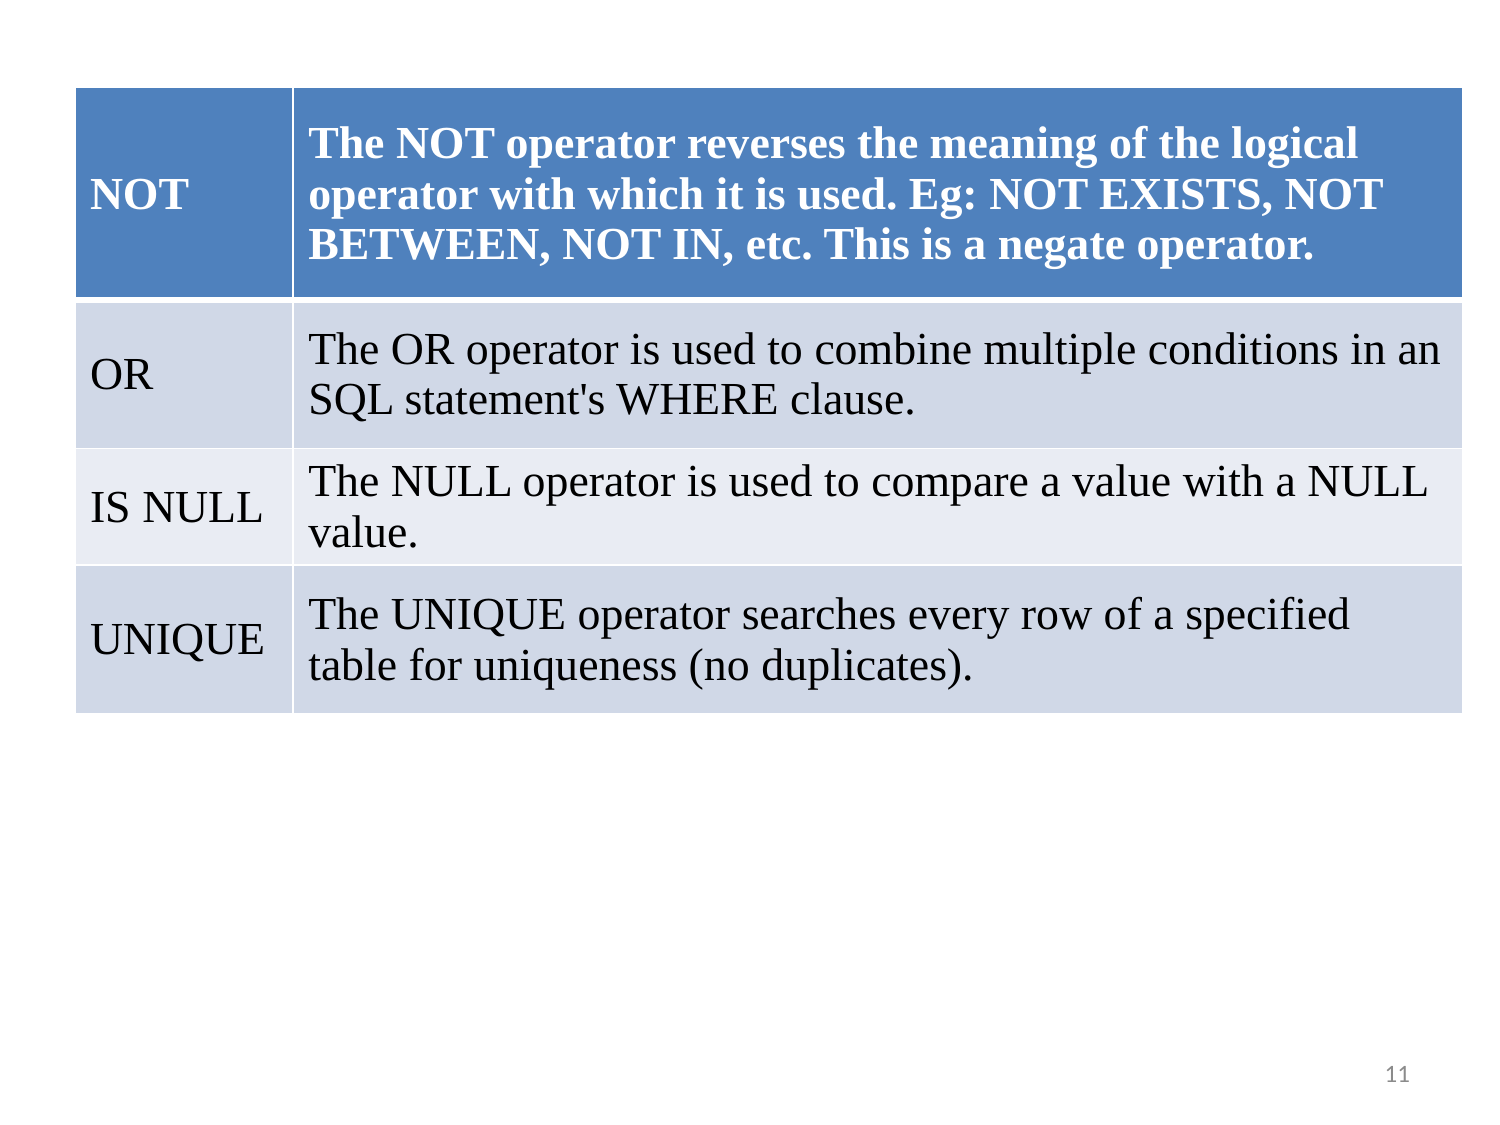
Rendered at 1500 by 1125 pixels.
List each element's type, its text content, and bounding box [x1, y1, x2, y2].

slide_number 11 [1074, 1042, 1425, 1103]
table_cell UNIQUE [76, 566, 292, 713]
table_header The NOT operator reverses the meaning of the logical operator with which it is used. Eg: NOT EXISTS, NOT BETWEEN, NOT IN, etc. This is a negate operator. [294, 88, 1462, 297]
table_cell IS NULL [76, 449, 292, 564]
table_header NOT [76, 88, 292, 297]
table_cell The UNIQUE operator searches every row of a specified table for uniqueness (no duplicates). [294, 566, 1462, 713]
table_cell The OR operator is used to combine multiple conditions in an SQL statement's WHERE clause. [294, 303, 1462, 448]
table_cell OR [76, 303, 292, 448]
table_cell The NULL operator is used to compare a value with a NULL value. [294, 449, 1462, 564]
